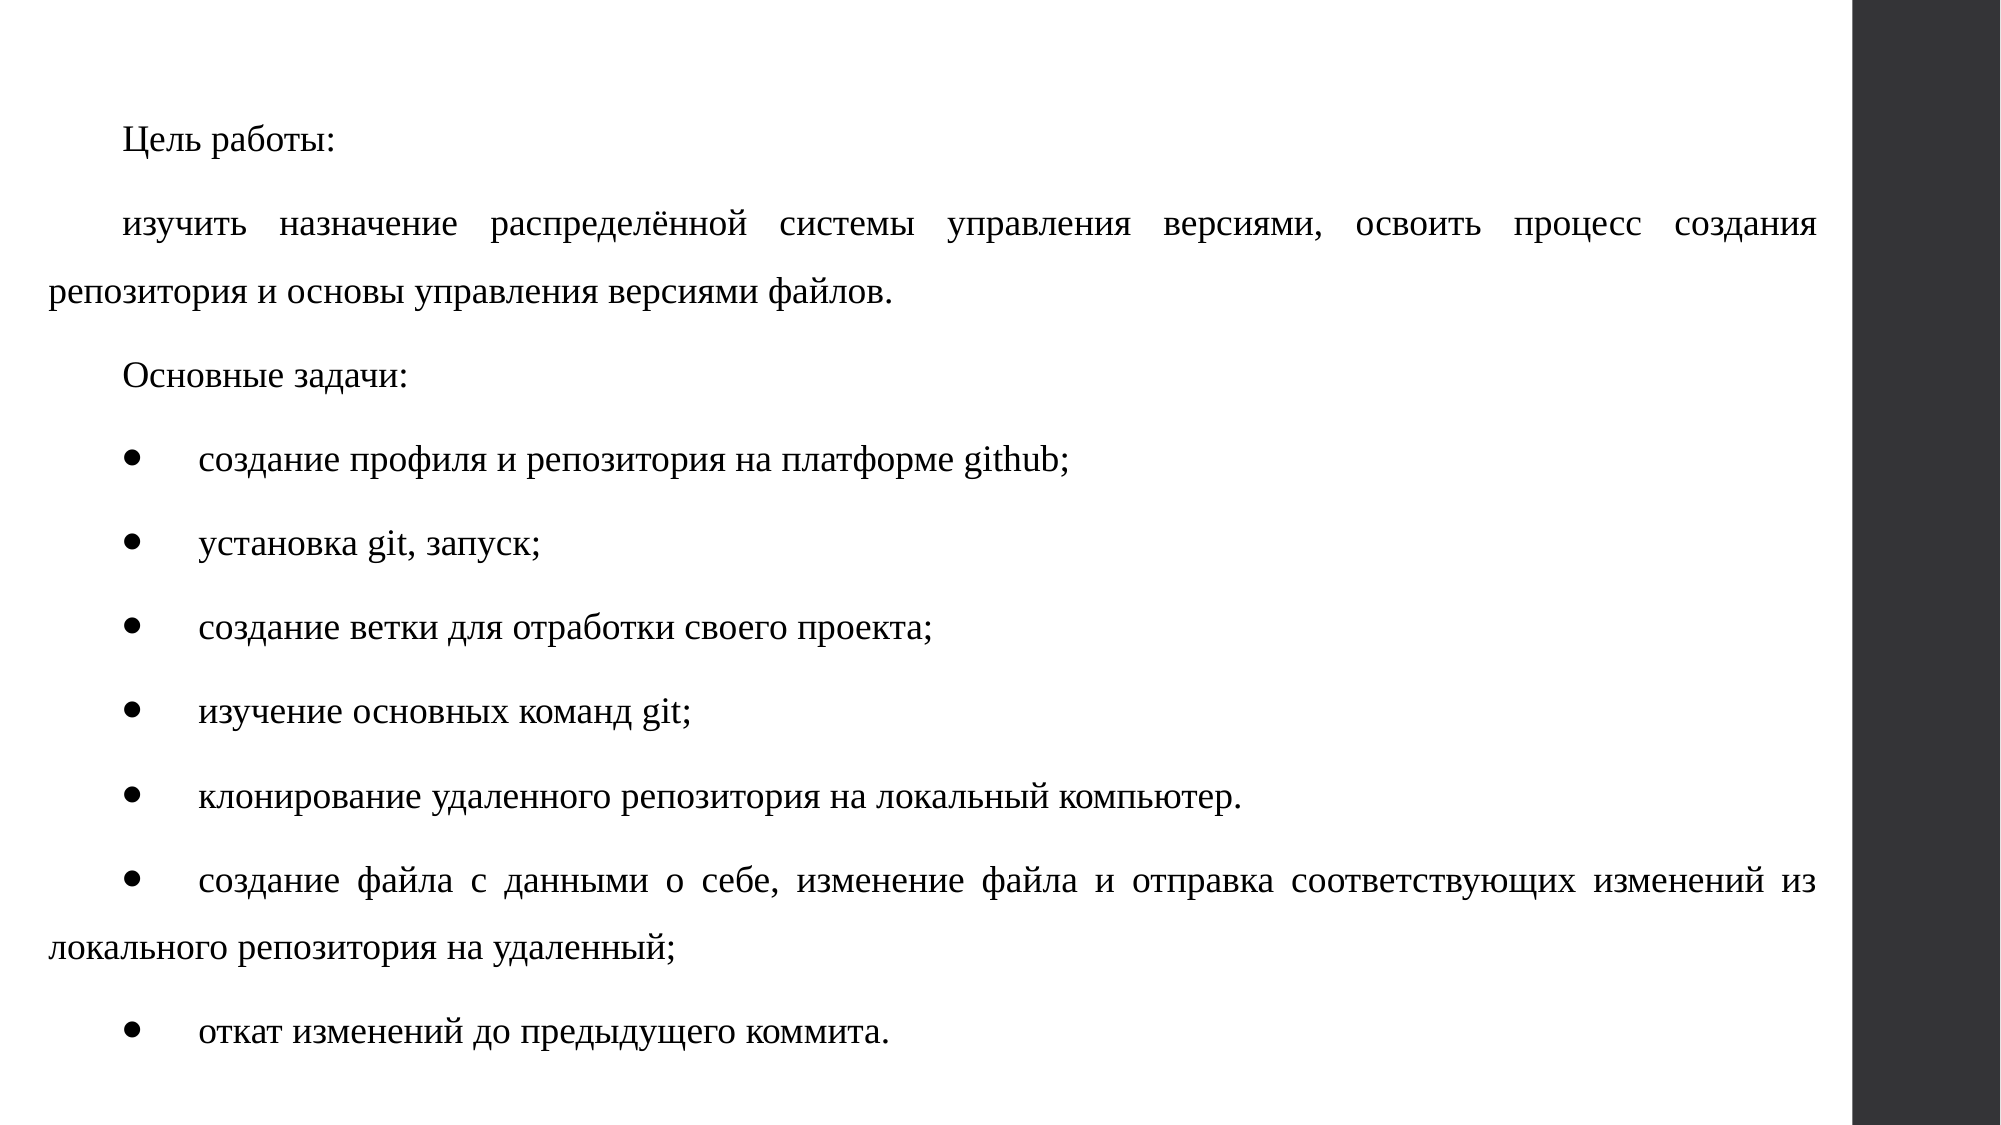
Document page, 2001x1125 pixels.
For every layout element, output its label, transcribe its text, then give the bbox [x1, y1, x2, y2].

text_box Цель работы: изучить назначение распределённой системы управления версиями, освоить процесс создания репозитория и основы управления версиями файлов. Основные задачи: ⦁ создание профиля и репозитория на платформе github; ⦁ установка git, запуск; ⦁ создание ветки для отработки своего проекта; ⦁ изучение основных команд git; ⦁ клонирование удаленного репозитория на локальный компьютер. ⦁ создание файла с данными о себе, изменение файла и отправка соответствующих изменений из локального репозитория на удаленный; ⦁ откат изменений до предыдущего коммита. [33, 84, 1834, 1059]
